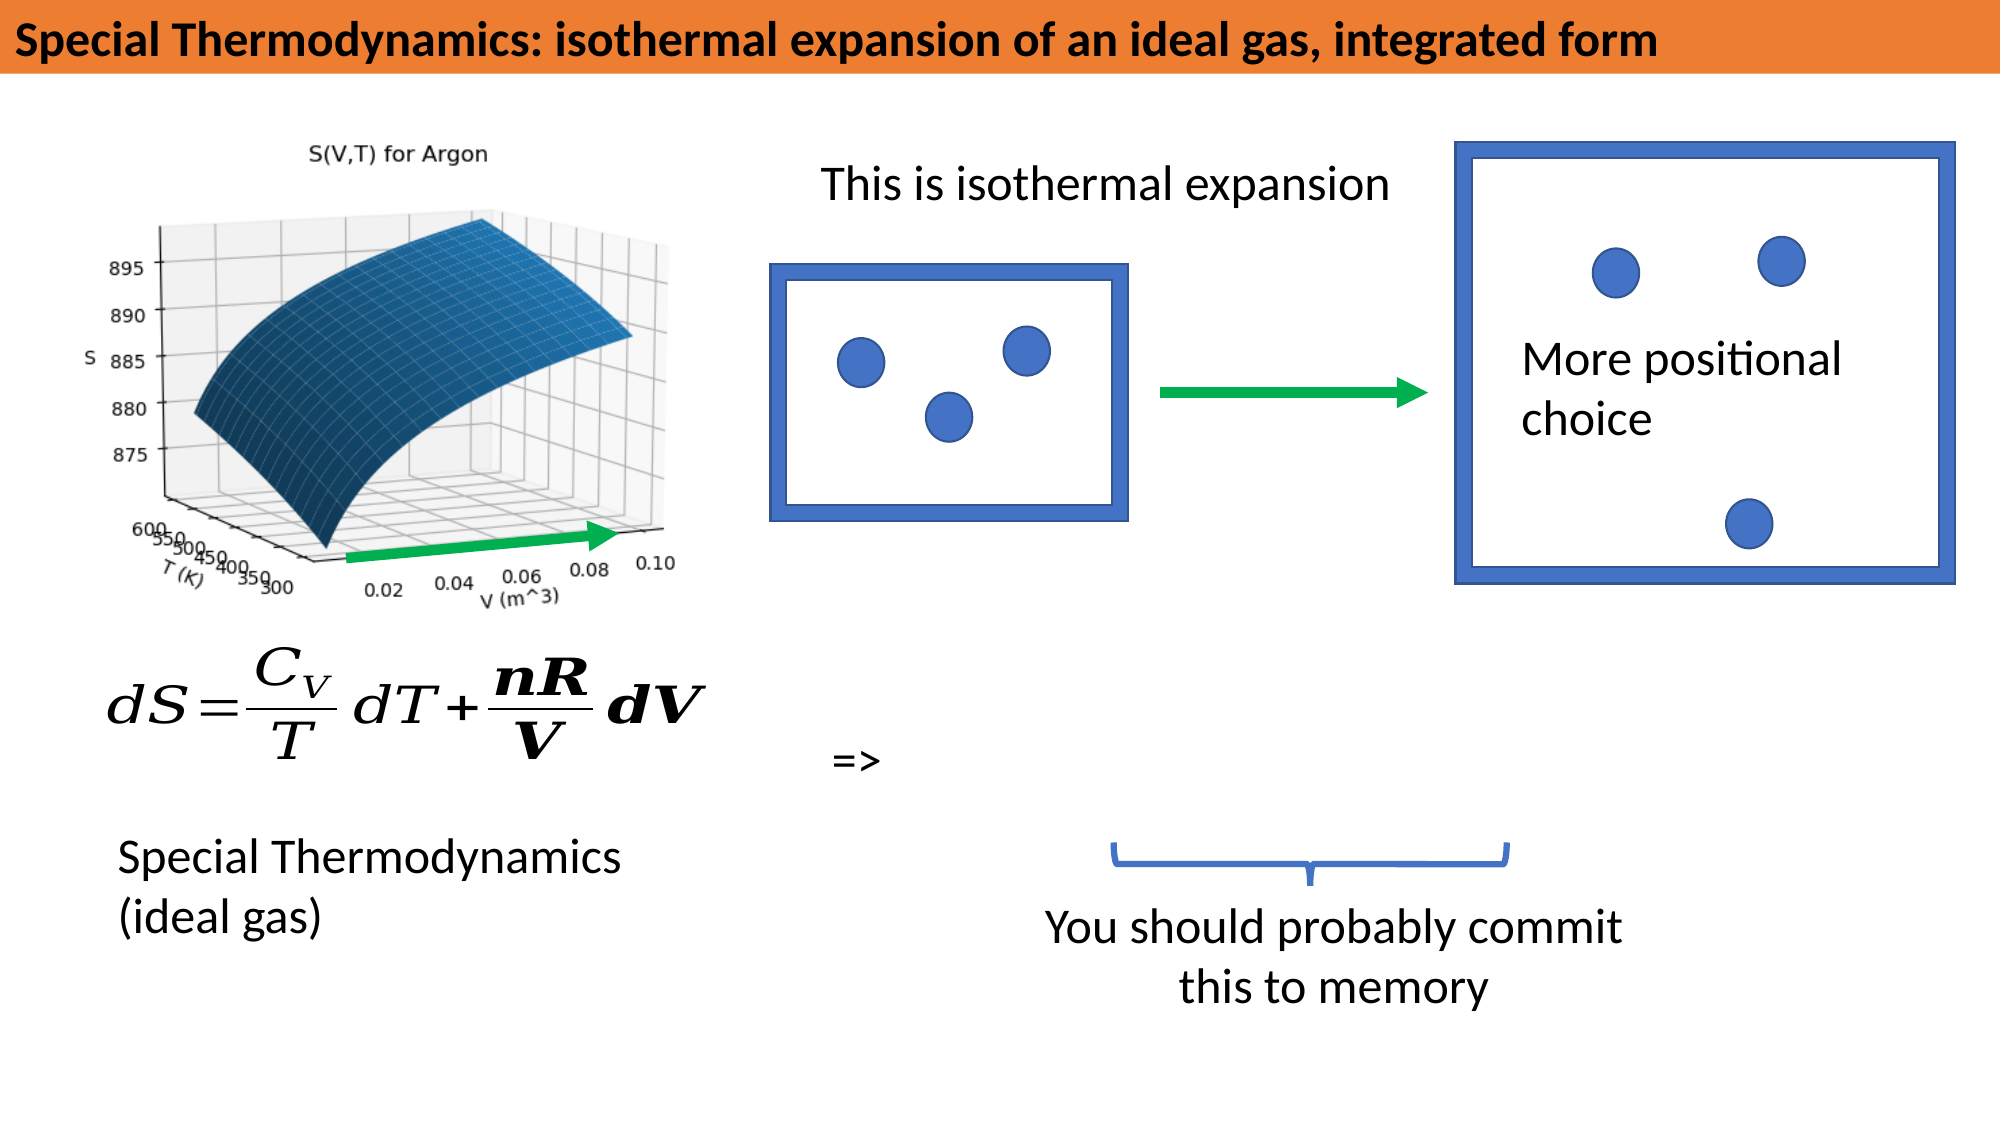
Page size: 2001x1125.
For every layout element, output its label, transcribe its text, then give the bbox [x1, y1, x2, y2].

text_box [1028, 842, 1640, 1023]
text_box Special Thermodynamics (ideal gas) [102, 816, 745, 952]
text_box Special Thermodynamics: isothermal expansion of an ideal gas, integrated form [0, 0, 2000, 74]
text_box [770, 141, 1956, 584]
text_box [79, 128, 687, 632]
